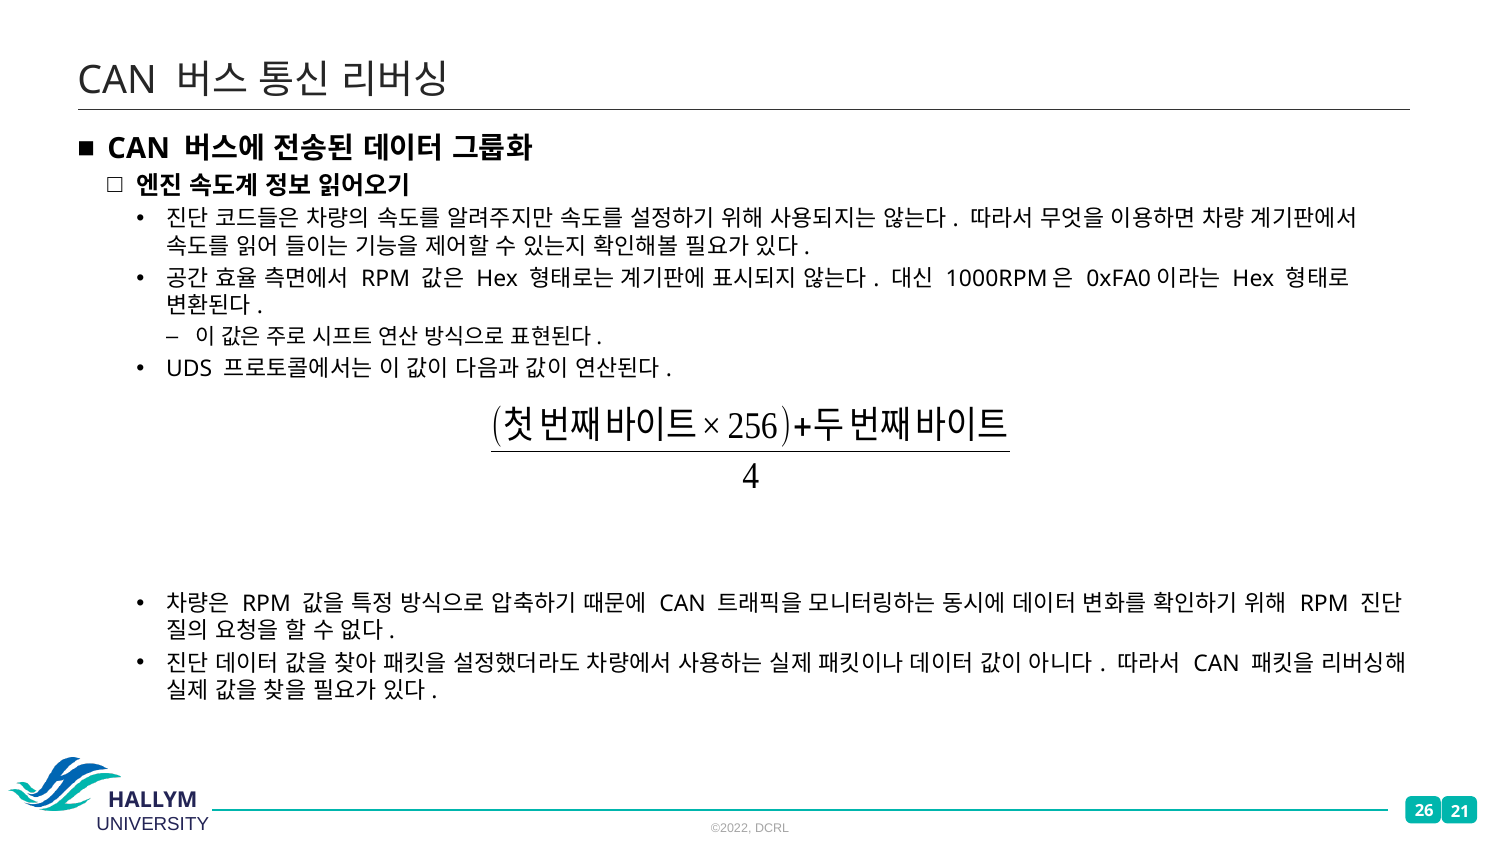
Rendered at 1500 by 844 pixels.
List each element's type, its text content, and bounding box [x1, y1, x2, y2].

picture [8, 757, 121, 811]
title CAN 버스 통신 리버싱 [62, 46, 1438, 110]
list CAN 버스에 전송된 데이터 그룹화 엔진 속도계 정보 읽어오기 진단 코드들은 차량의 속도를 알려주지만 속도를 설정하기 위해 사용되지는 않는다. 따라서 무엇을 이용하면 차량 계기판에서 속도를 읽어 들이는 기능을 제어할 수 있는지 확인해볼 필요가 있다. 공간 효율 측면에서 RPM 값은 Hex 형태로는 계기판에 표시되지 않는다. 대신 1000RPM은 0xFA0이라는 Hex 형태로 변환된다. 이 값은 주로 시프트 연산 방식으로 표현된다. UDS 프로토콜에서는 이 값이 다음과 값이 연산된다. 차량은 RPM 값을 특정 방식으로 압축하기 때문에 CAN 트래픽을 모니터링하는 동시에 데이터 변화를 확인하기 위해 RPM 진단 질의 요청을 할 수 없다. 진단 데이터 값을 찾아 패킷을 설정했더라도 차량에서 사용하는 실제 패킷이나 데이터 값이 아니다. 따라서 CAN 패킷을 리버싱해 실제 값을 찾을 필요가 있다. [62, 121, 1438, 760]
